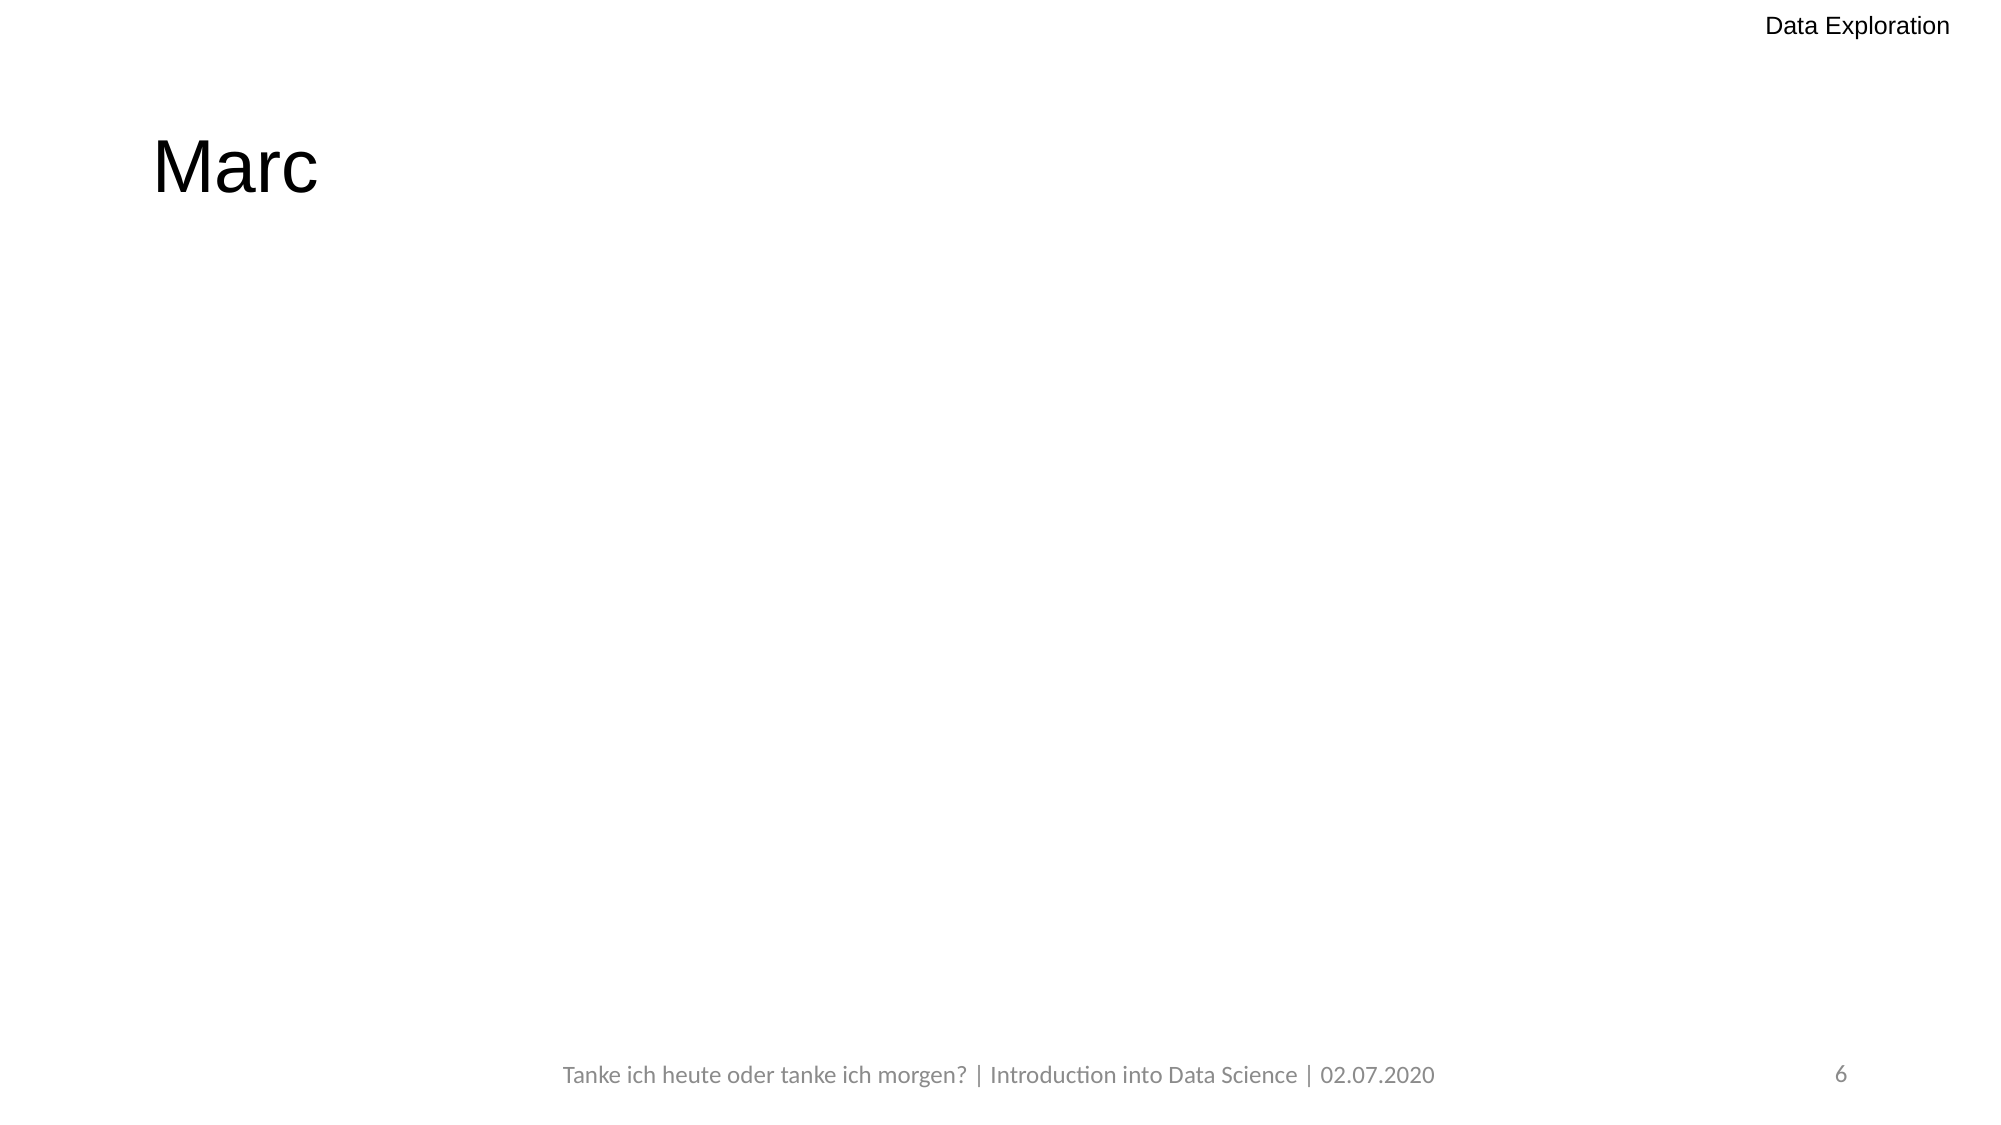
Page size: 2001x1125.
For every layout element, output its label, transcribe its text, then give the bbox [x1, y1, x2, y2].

text_box Data Exploration [1750, 1, 2000, 47]
title Marc [137, 59, 1863, 278]
footer Tanke ich heute oder tanke ich morgen? | Introduction into Data Science | 02.07.2020 [478, 1044, 1522, 1104]
slide_number 6 [1412, 1042, 1863, 1103]
